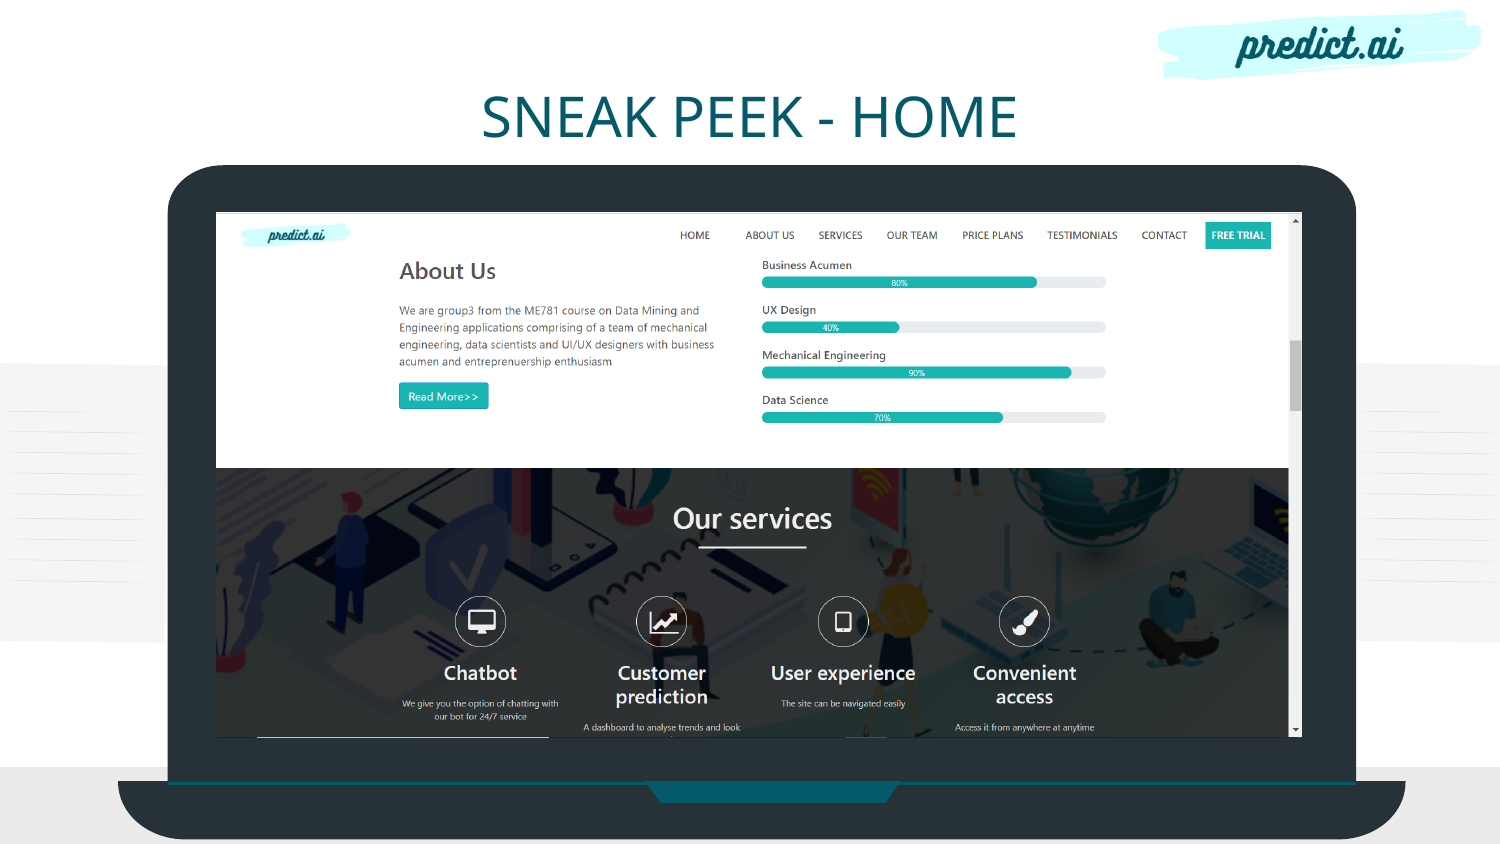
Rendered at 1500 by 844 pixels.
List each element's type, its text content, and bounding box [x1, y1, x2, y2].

title SNEAK PEEK - HOME [118, 88, 1382, 142]
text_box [117, 164, 1406, 840]
picture [215, 211, 1302, 738]
picture [1141, 0, 1500, 94]
